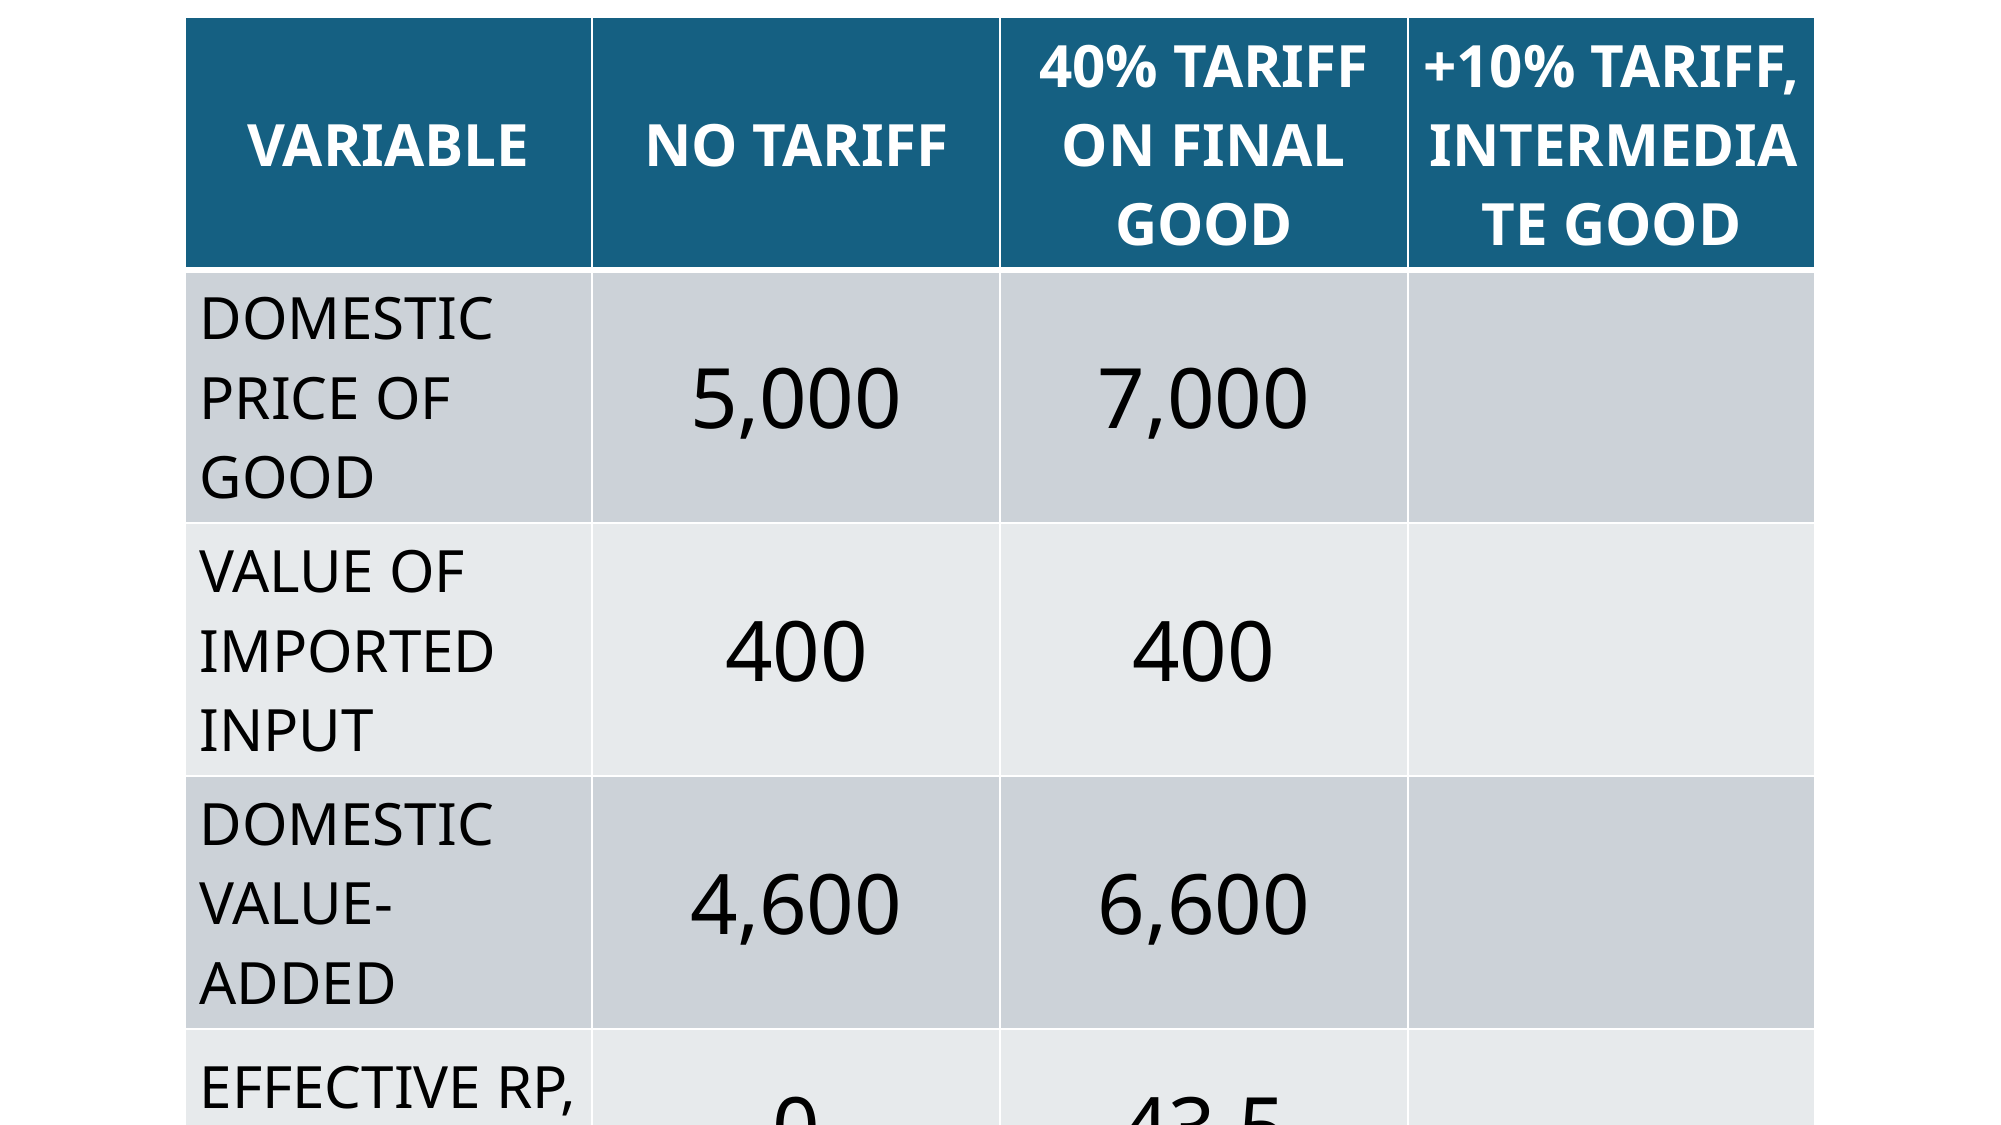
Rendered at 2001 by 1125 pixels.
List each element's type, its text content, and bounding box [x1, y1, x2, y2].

table_header NO TARIFF [593, 18, 999, 267]
table_header VARIABLE [186, 18, 591, 267]
table_cell EFFECTIVE RP, % [186, 1030, 591, 1125]
table_cell 0 [593, 1030, 999, 1125]
table_header +10% TARIFF, INTERMEDIATE GOOD [1409, 18, 1814, 267]
table_cell 5,000 [593, 273, 999, 522]
table_cell 400 [1001, 524, 1407, 775]
table_cell 400 [593, 524, 999, 775]
table_cell [1409, 524, 1814, 775]
table_cell 43.5 [1001, 1030, 1407, 1125]
table_cell DOMESTIC VALUE-ADDED [186, 777, 591, 1028]
table_cell 6,600 [1001, 777, 1407, 1028]
table_cell [1409, 1030, 1814, 1125]
table_cell DOMESTIC PRICE OF GOOD [186, 273, 591, 522]
table_cell 4,600 [593, 777, 999, 1028]
table_cell 7,000 [1001, 273, 1407, 522]
table_cell VALUE OF IMPORTED INPUT [186, 524, 591, 775]
table_header 40% TARIFF ON FINAL GOOD [1001, 18, 1407, 267]
table_cell [1409, 273, 1814, 522]
table_cell [1409, 777, 1814, 1028]
